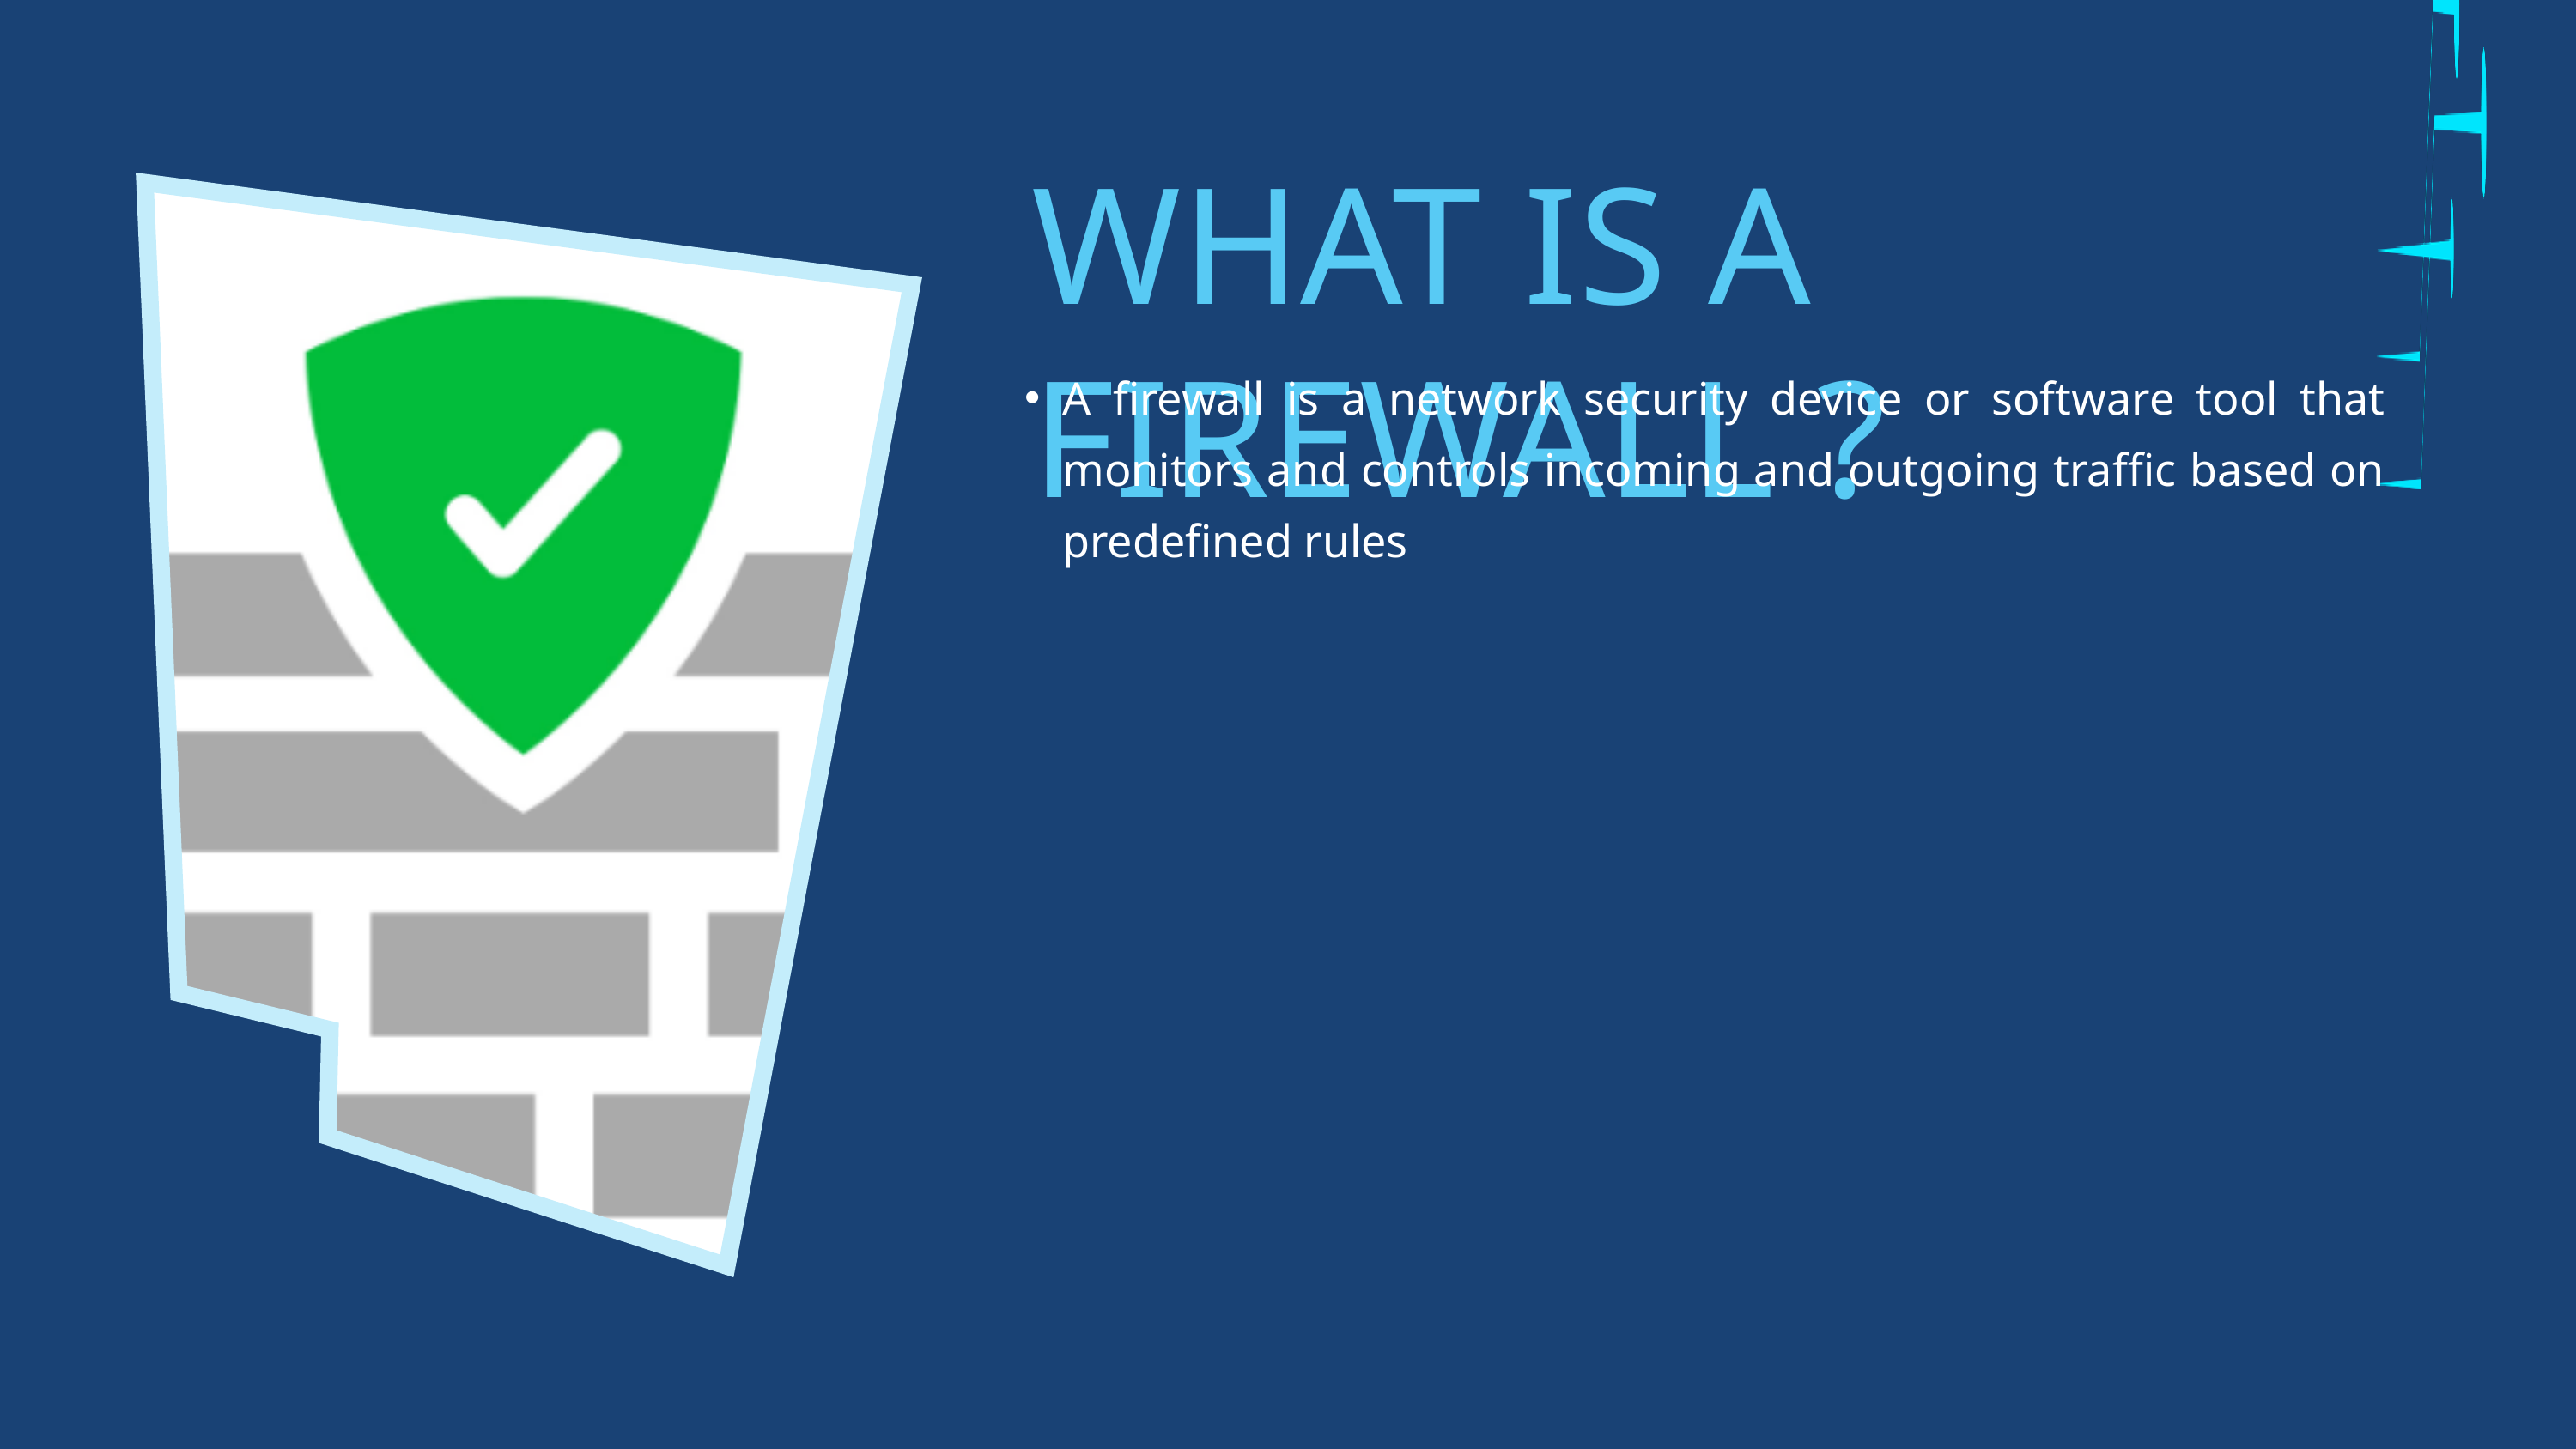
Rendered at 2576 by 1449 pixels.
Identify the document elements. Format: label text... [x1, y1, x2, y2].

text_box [144, 182, 913, 1266]
text_box WHAT IS A FIREWALL ? [1031, 143, 2386, 353]
text_box A firewall is a network security device or software tool that monitors and controls incoming and outgoing traffic based on predefined rules [986, 353, 2386, 629]
text_box [2376, 0, 2487, 489]
